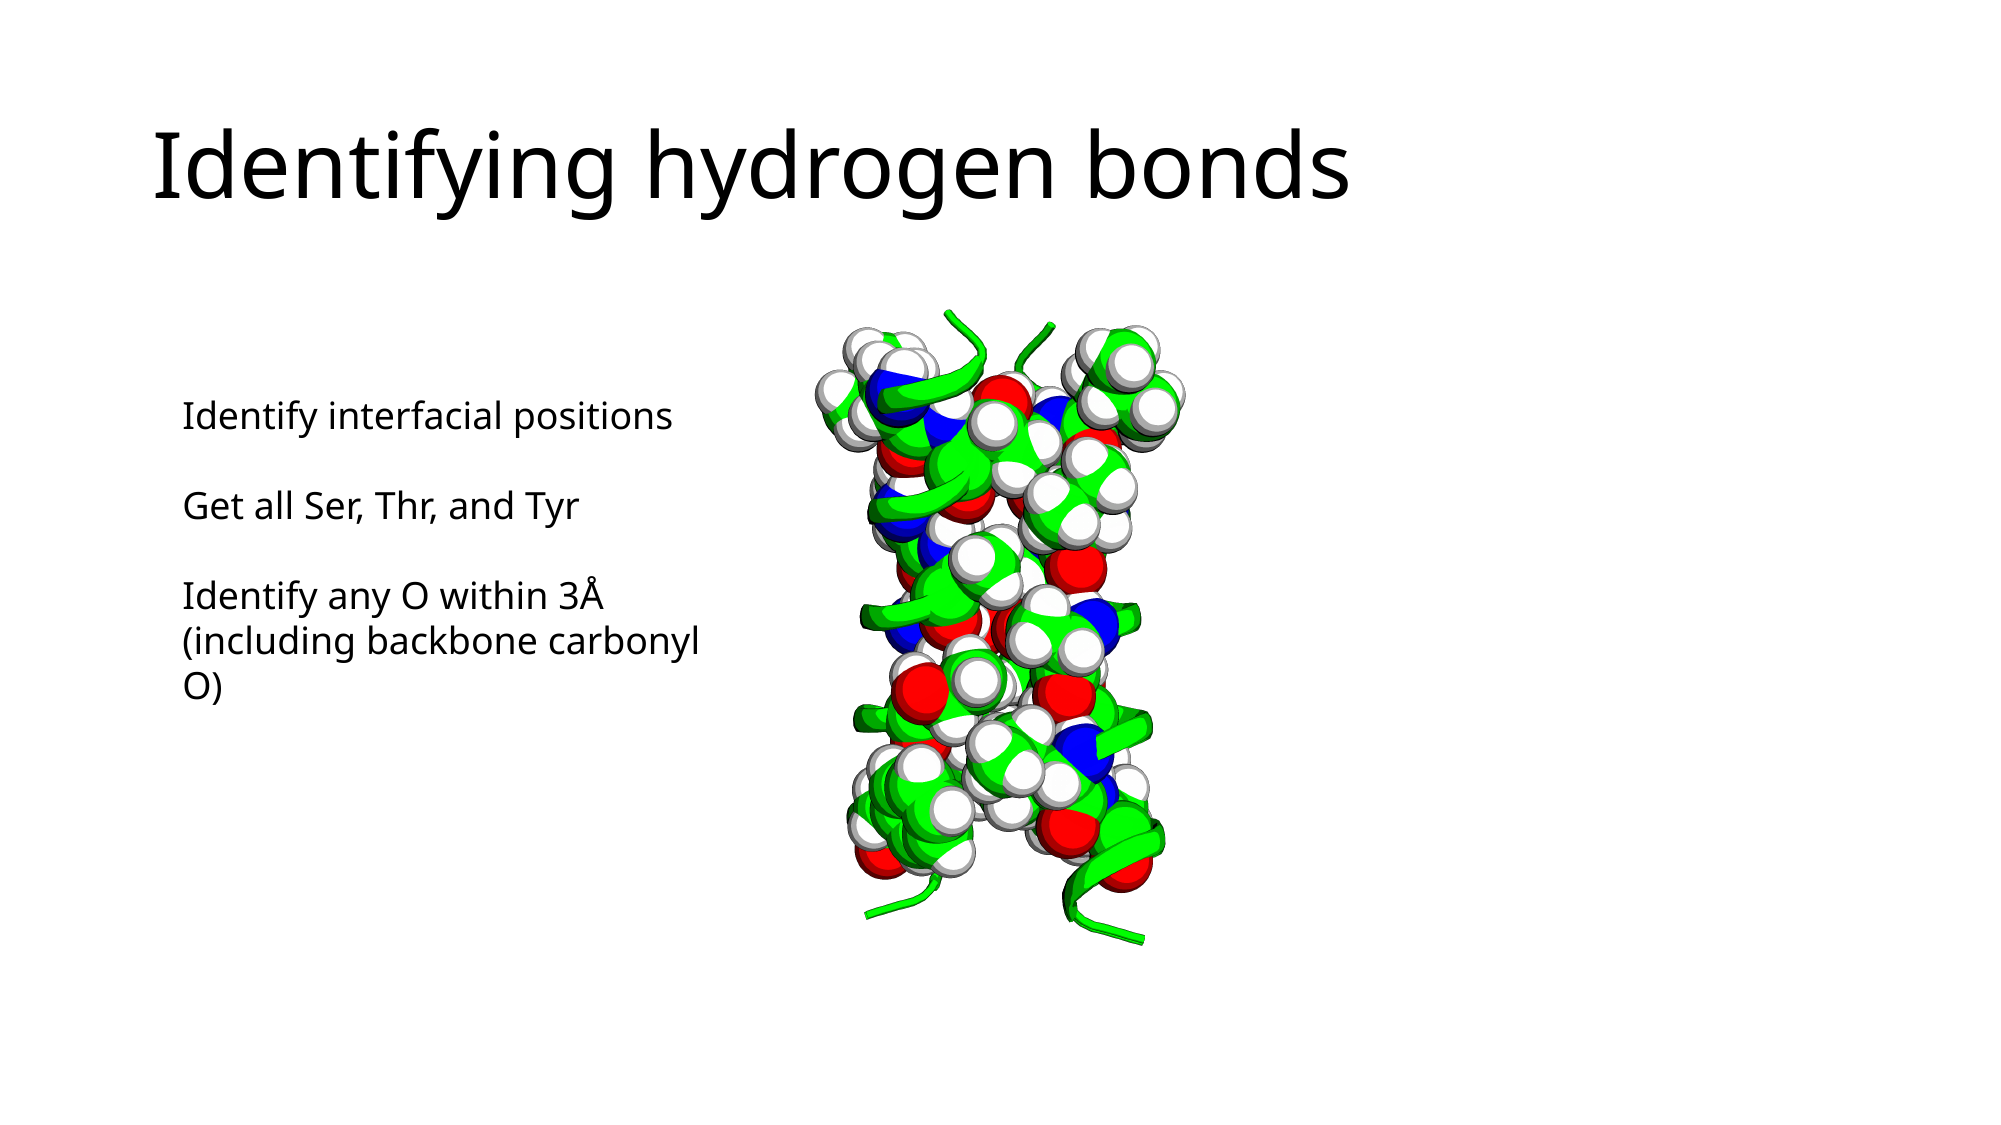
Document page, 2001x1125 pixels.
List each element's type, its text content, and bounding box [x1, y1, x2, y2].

text_box Identify interfacial positions Get all Ser, Thr, and Tyr Identify any O within 3Å (including backbone carbonyl O) [167, 385, 611, 715]
picture [611, 227, 1391, 1007]
title Identifying hydrogen bonds [137, 59, 1863, 278]
